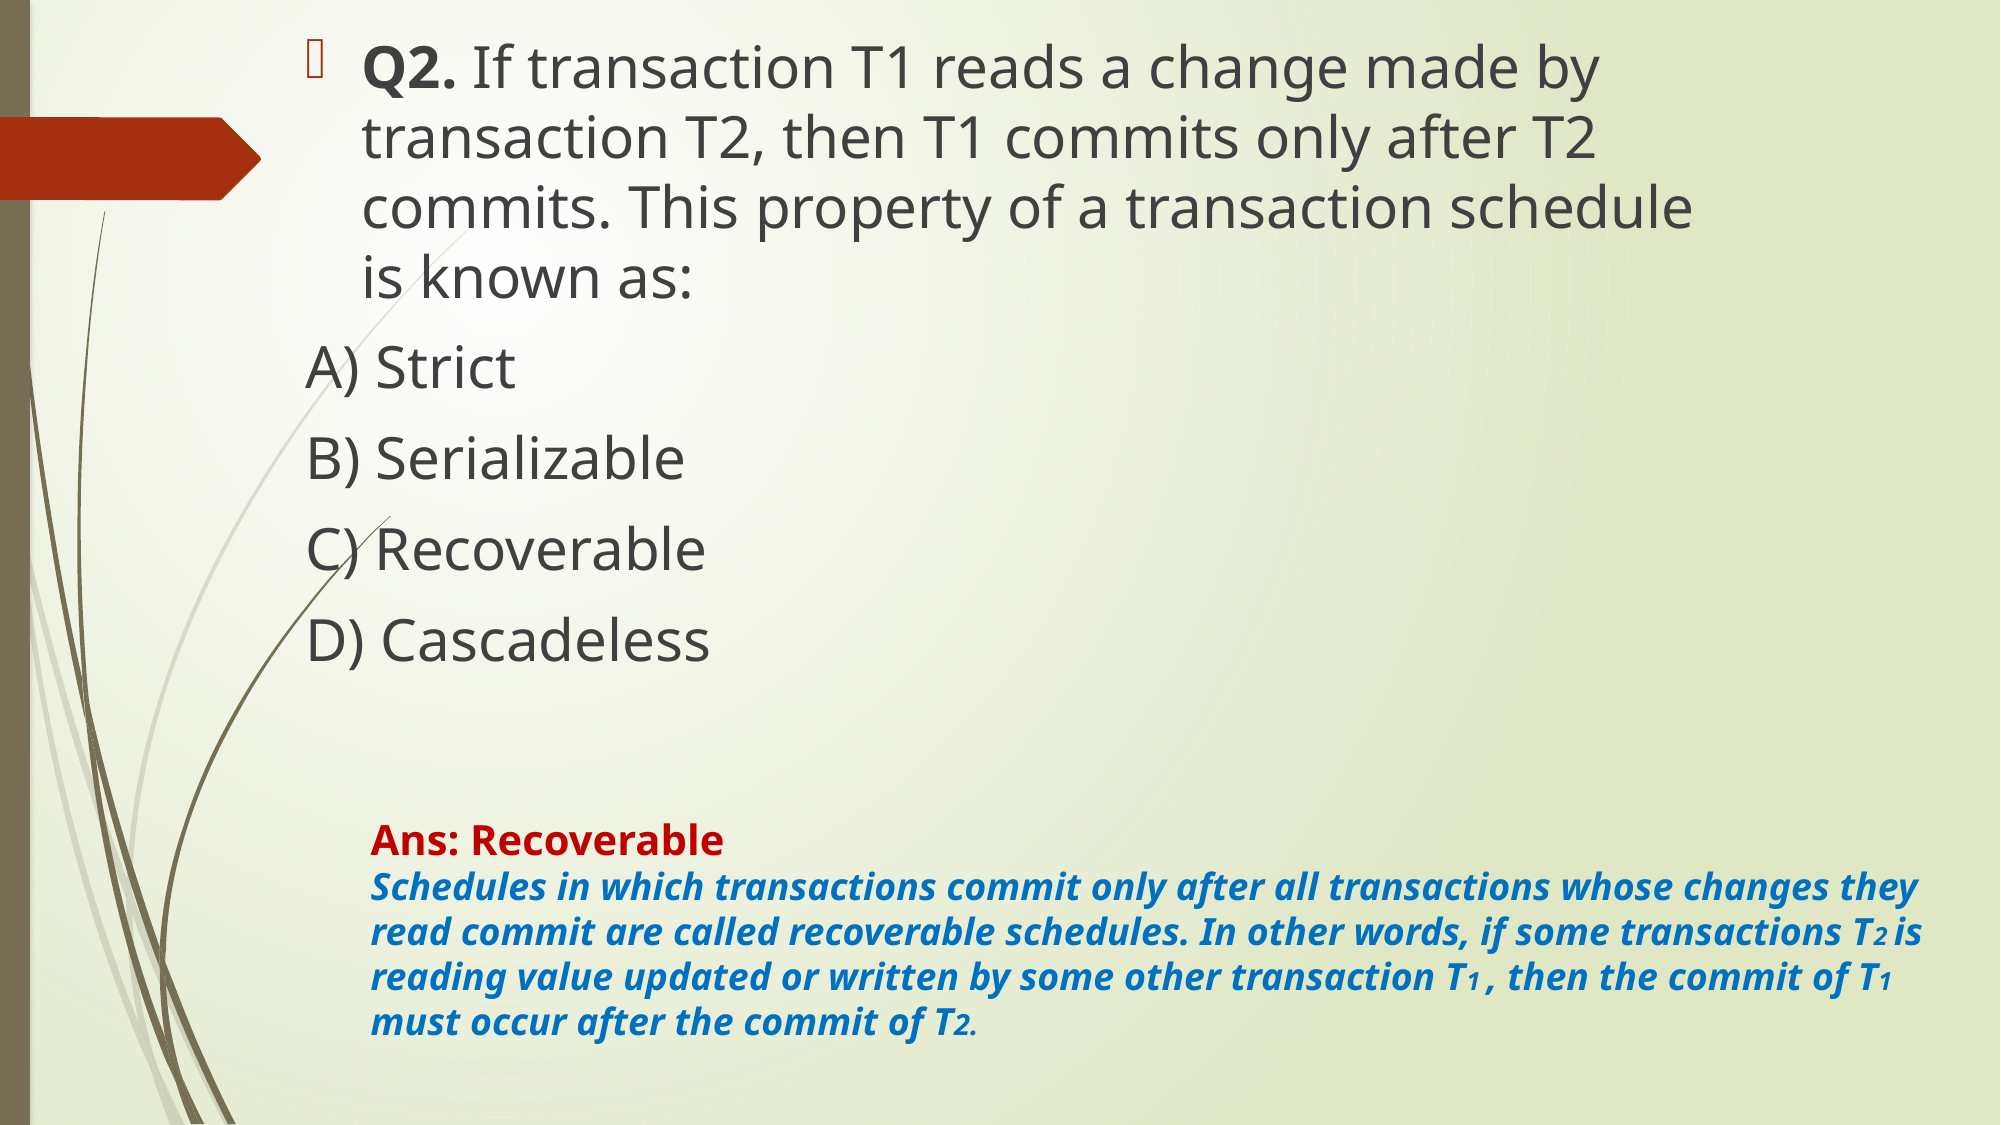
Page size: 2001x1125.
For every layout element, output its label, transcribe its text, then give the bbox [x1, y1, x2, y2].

list Q2. If transaction T1 reads a change made by transaction T2, then T1 commits only after T2 commits. This property of a transaction schedule is known as: A) Strict B) Serializable C) Recoverable D) Cascadeless [290, 22, 1753, 642]
text_box Ans: Recoverable Schedules in which transactions commit only after all transactions whose changes they read commit are called recoverable schedules. In other words, if some transactions T2 is reading value updated or written by some other transaction T1 , then the commit of T1 must occur after the commit of T2. [355, 805, 1966, 1051]
